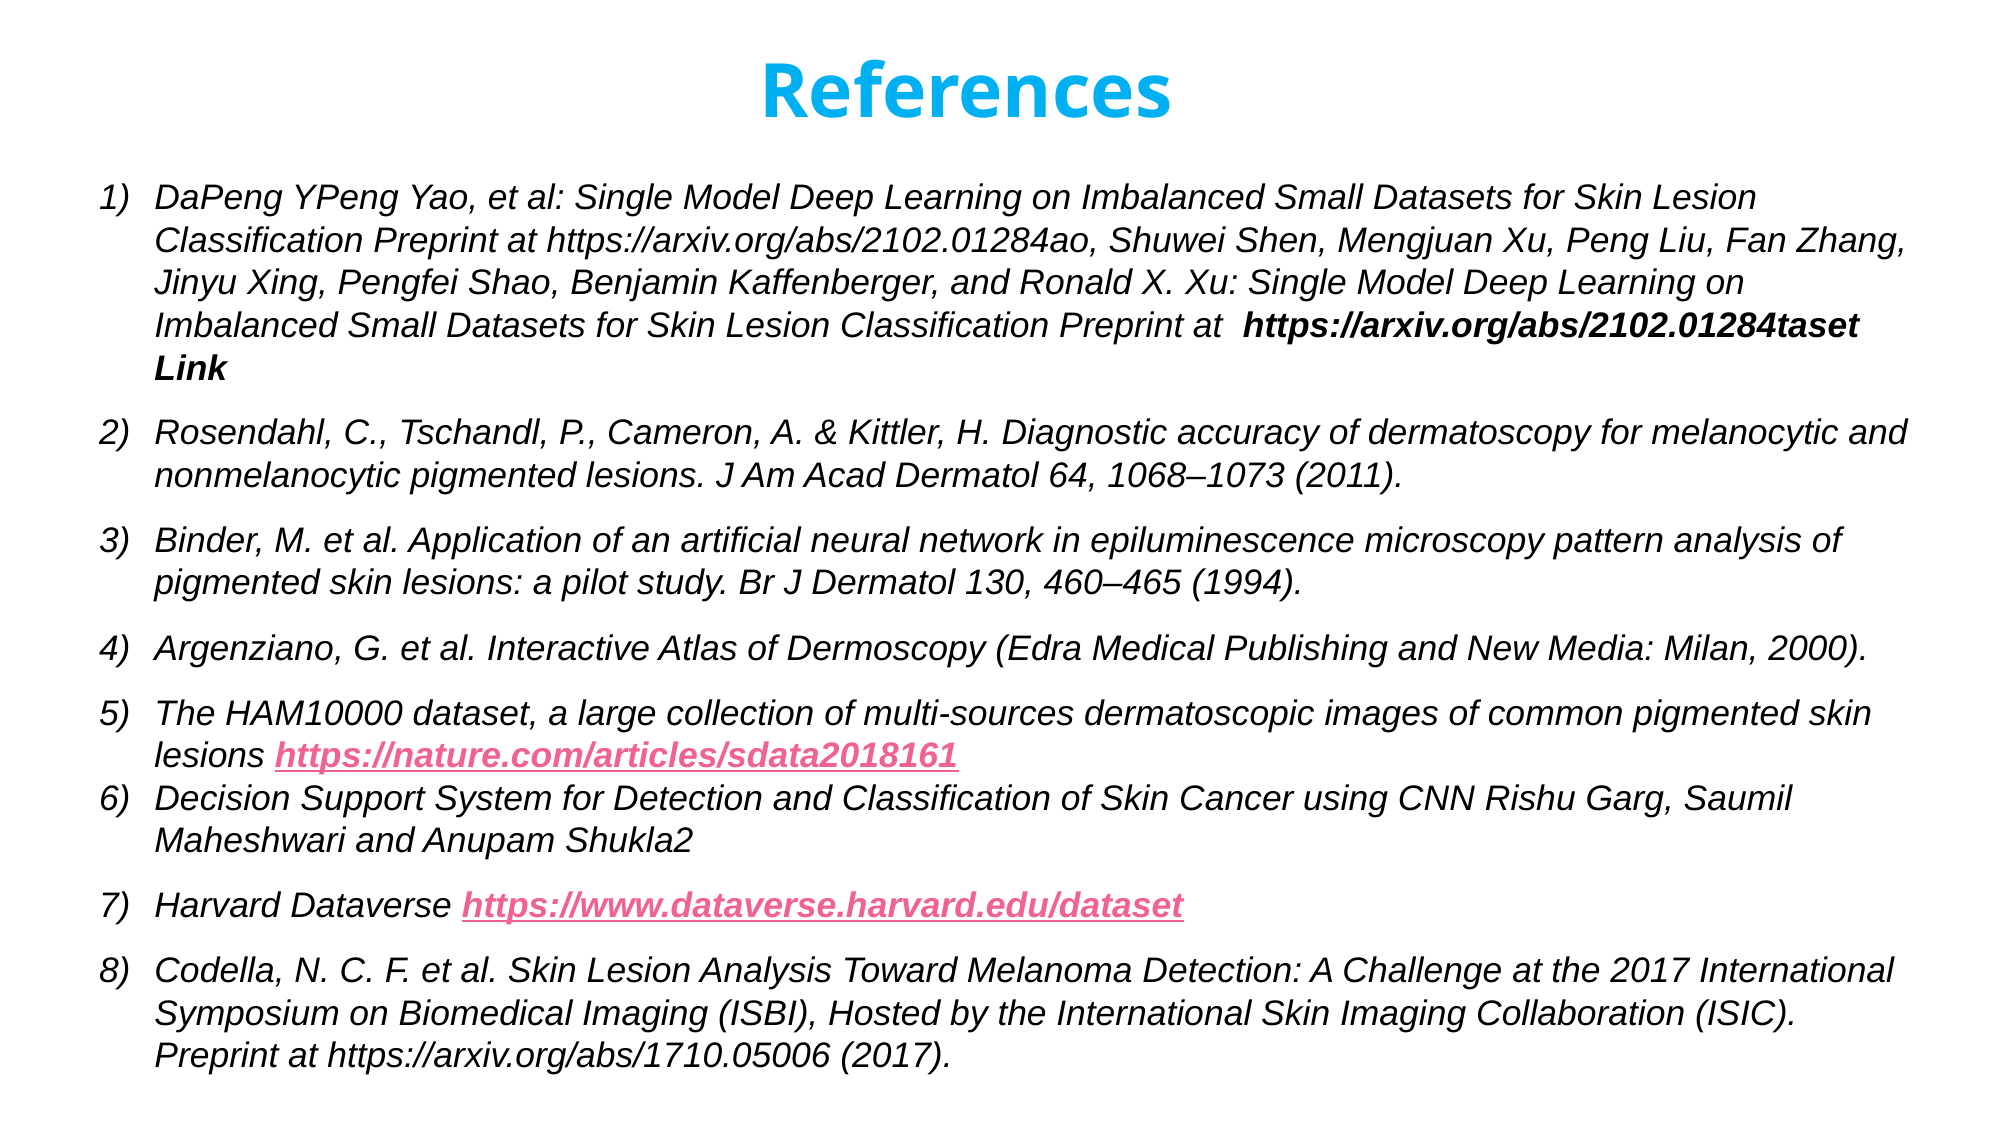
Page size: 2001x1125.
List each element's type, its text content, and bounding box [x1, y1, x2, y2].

text_box DaPeng YPeng Yao, et al: Single Model Deep Learning on Imbalanced Small Datasets for Skin Lesion Classification Preprint at https://arxiv.org/abs/2102.01284ao, Shuwei Shen, Mengjuan Xu, Peng Liu, Fan Zhang, Jinyu Xing, Pengfei Shao, Benjamin Kaffenberger, and Ronald X. Xu: Single Model Deep Learning on Imbalanced Small Datasets for Skin Lesion Classification Preprint at https://arxiv.org/abs/2102.01284taset Link Rosendahl, C., Tschandl, P., Cameron, A. & Kittler, H. Diagnostic accuracy of dermatoscopy for melanocytic and nonmelanocytic pigmented lesions. J Am Acad Dermatol 64, 1068–1073 (2011). Binder, M. et al. Application of an artificial neural network in epiluminescence microscopy pattern analysis of pigmented skin lesions: a pilot study. Br J Dermatol 130, 460–465 (1994). Argenziano, G. et al. Interactive Atlas of Dermoscopy (Edra Medical Publishing and New Media: Milan, 2000). The HAM10000 dataset, a large collection of multi-sources dermatoscopic images of common pigmented skin lesions https://nature.com/articles/sdata2018161 Decision Support System for Detection and Classification of Skin Cancer using CNN Rishu Garg, Saumil Maheshwari and Anupam Shukla2 Harvard Dataverse https://www.dataverse.harvard.edu/dataset Codella, N. C. F. et al. Skin Lesion Analysis Toward Melanoma Detection: A Challenge at the 2017 International Symposium on Biomedical Imaging (ISBI), Hosted by the International Skin Imaging Collaboration (ISIC). Preprint at https://arxiv.org/abs/1710.05006 (2017). [64, 166, 1936, 1083]
text_box References [520, 35, 1412, 141]
